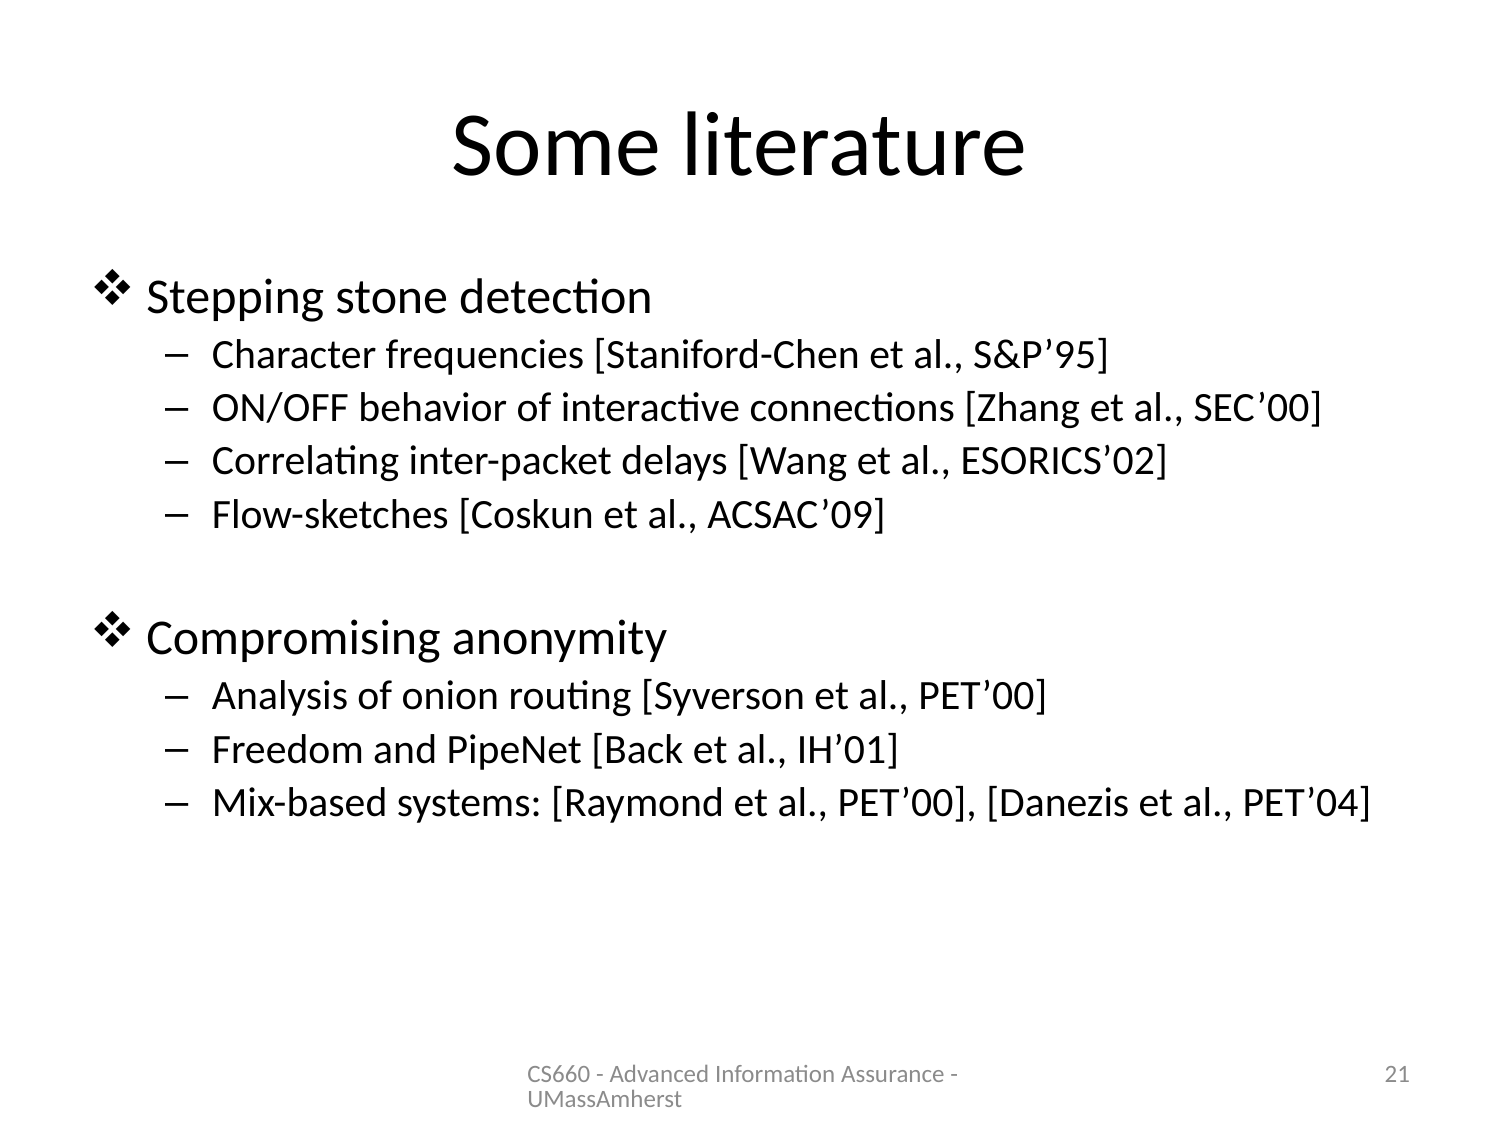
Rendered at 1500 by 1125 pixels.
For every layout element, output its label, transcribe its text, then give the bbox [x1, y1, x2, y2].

slide_number 21 [1074, 1042, 1425, 1103]
list Stepping stone detection Character frequencies [Staniford-Chen et al., S&P’95] ON/OFF behavior of interactive connections [Zhang et al., SEC’00] Correlating inter-packet delays [Wang et al., ESORICS’02] Flow-sketches [Coskun et al., ACSAC’09] Compromising anonymity Analysis of onion routing [Syverson et al., PET’00] Freedom and PipeNet [Back et al., IH’01] Mix-based systems: [Raymond et al., PET’00], [Danezis et al., PET’04] [75, 262, 1425, 1005]
title Some literature [75, 45, 1425, 233]
footer CS660 - Advanced Information Assurance - UMassAmherst [512, 1042, 988, 1103]
